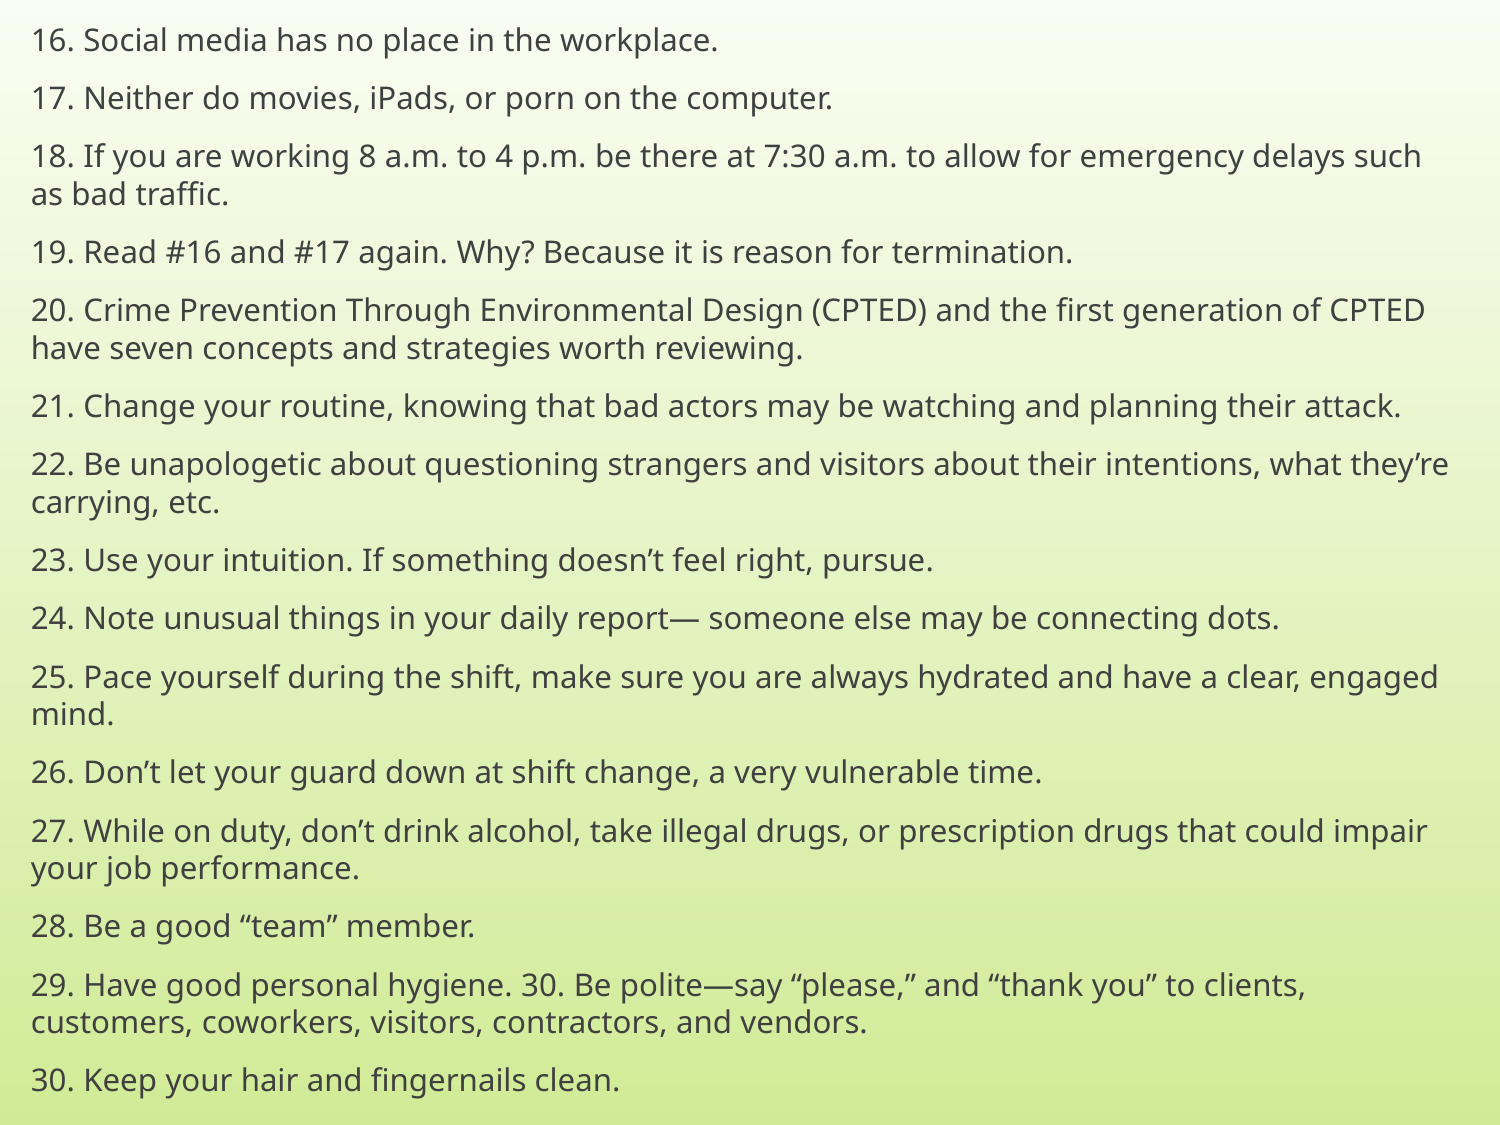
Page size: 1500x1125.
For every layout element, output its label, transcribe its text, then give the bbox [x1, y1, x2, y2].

list 16. Social media has no place in the workplace. 17. Neither do movies, iPads, or porn on the computer. 18. If you are working 8 a.m. to 4 p.m. be there at 7:30 a.m. to allow for emergency delays such as bad traffic. 19. Read #16 and #17 again. Why? Because it is reason for termination. 20. Crime Prevention Through Environmental Design (CPTED) and the first generation of CPTED have seven concepts and strategies worth reviewing. 21. Change your routine, knowing that bad actors may be watching and planning their attack. 22. Be unapologetic about questioning strangers and visitors about their intentions, what they’re carrying, etc. 23. Use your intuition. If something doesn’t feel right, pursue. 24. Note unusual things in your daily report— someone else may be connecting dots. 25. Pace yourself during the shift, make sure you are always hydrated and have a clear, engaged mind. 26. Don’t let your guard down at shift change, a very vulnerable time. 27. While on duty, don’t drink alcohol, take illegal drugs, or prescription drugs that could impair your job performance. 28. Be a good “team” member. 29. Have good personal hygiene. 30. Be polite—say “please,” and “thank you” to clients, customers, coworkers, visitors, contractors, and vendors. 30. Keep your hair and fingernails clean. [15, 12, 1475, 650]
slide_number 3 [1057, 991, 1142, 1051]
